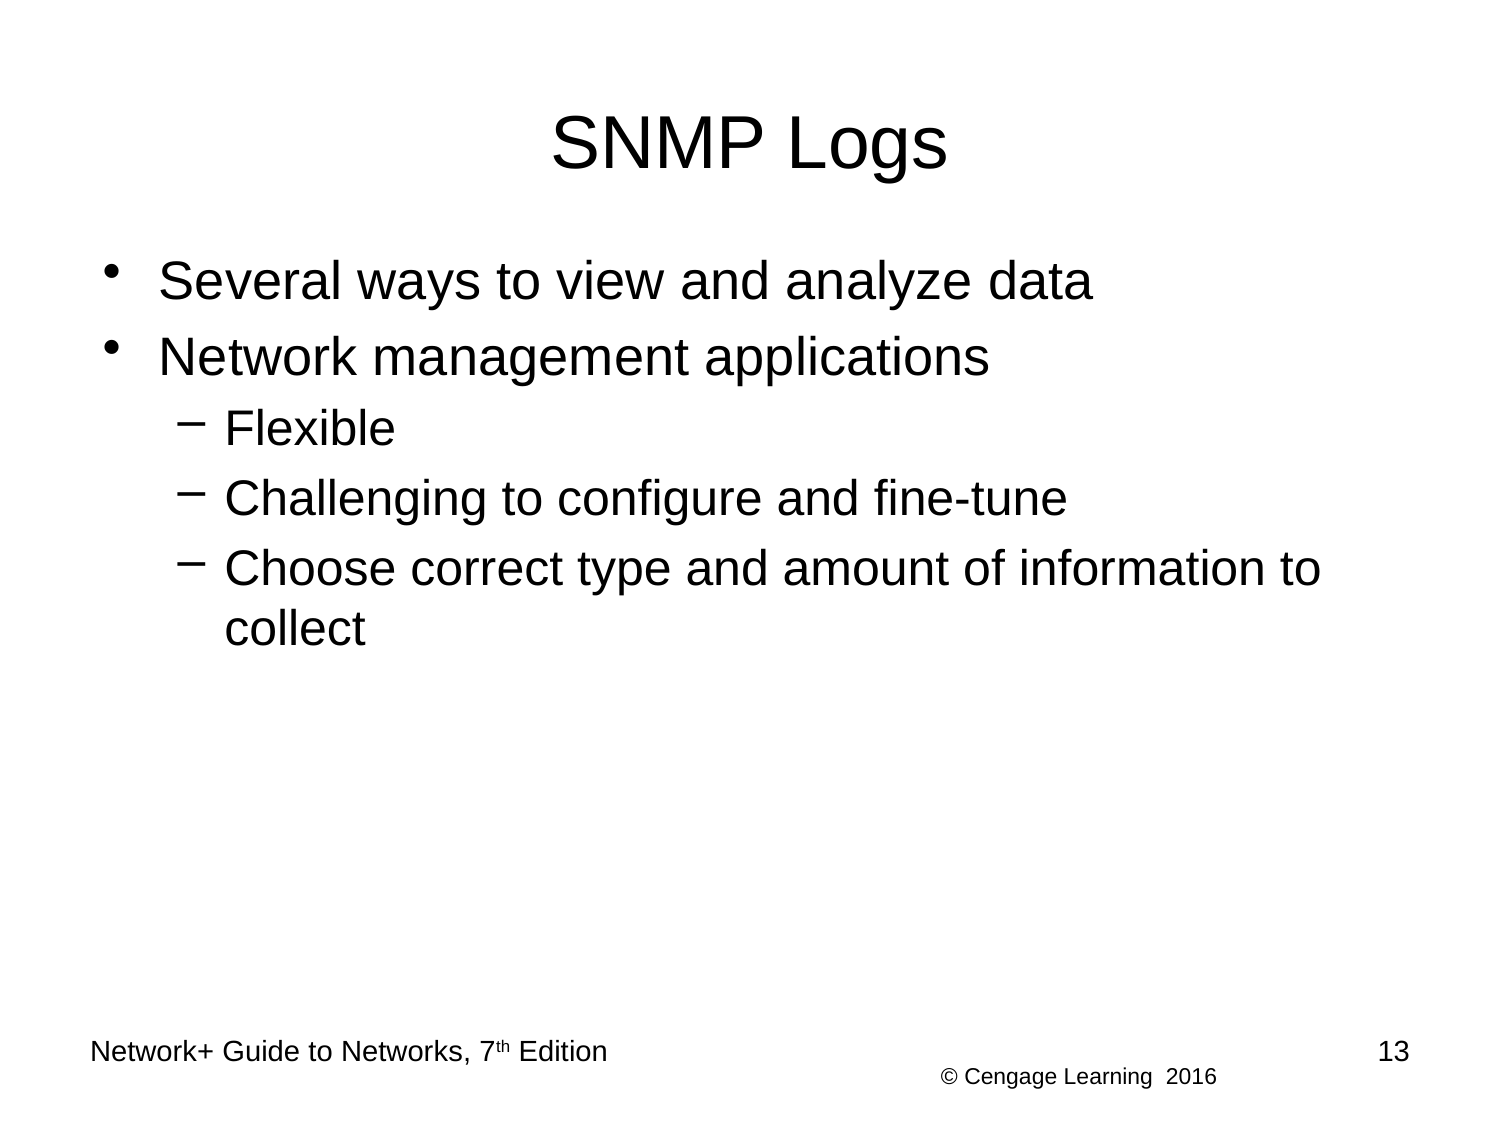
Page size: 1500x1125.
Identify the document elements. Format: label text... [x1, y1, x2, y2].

title SNMP Logs [75, 45, 1425, 233]
footer Network+ Guide to Networks, 7th Edition [74, 1024, 713, 1103]
slide_number 13 [1312, 1024, 1426, 1103]
list Several ways to view and analyze data Network management applications Flexible Challenging to configure and fine-tune Choose correct type and amount of information to collect [87, 237, 1438, 980]
